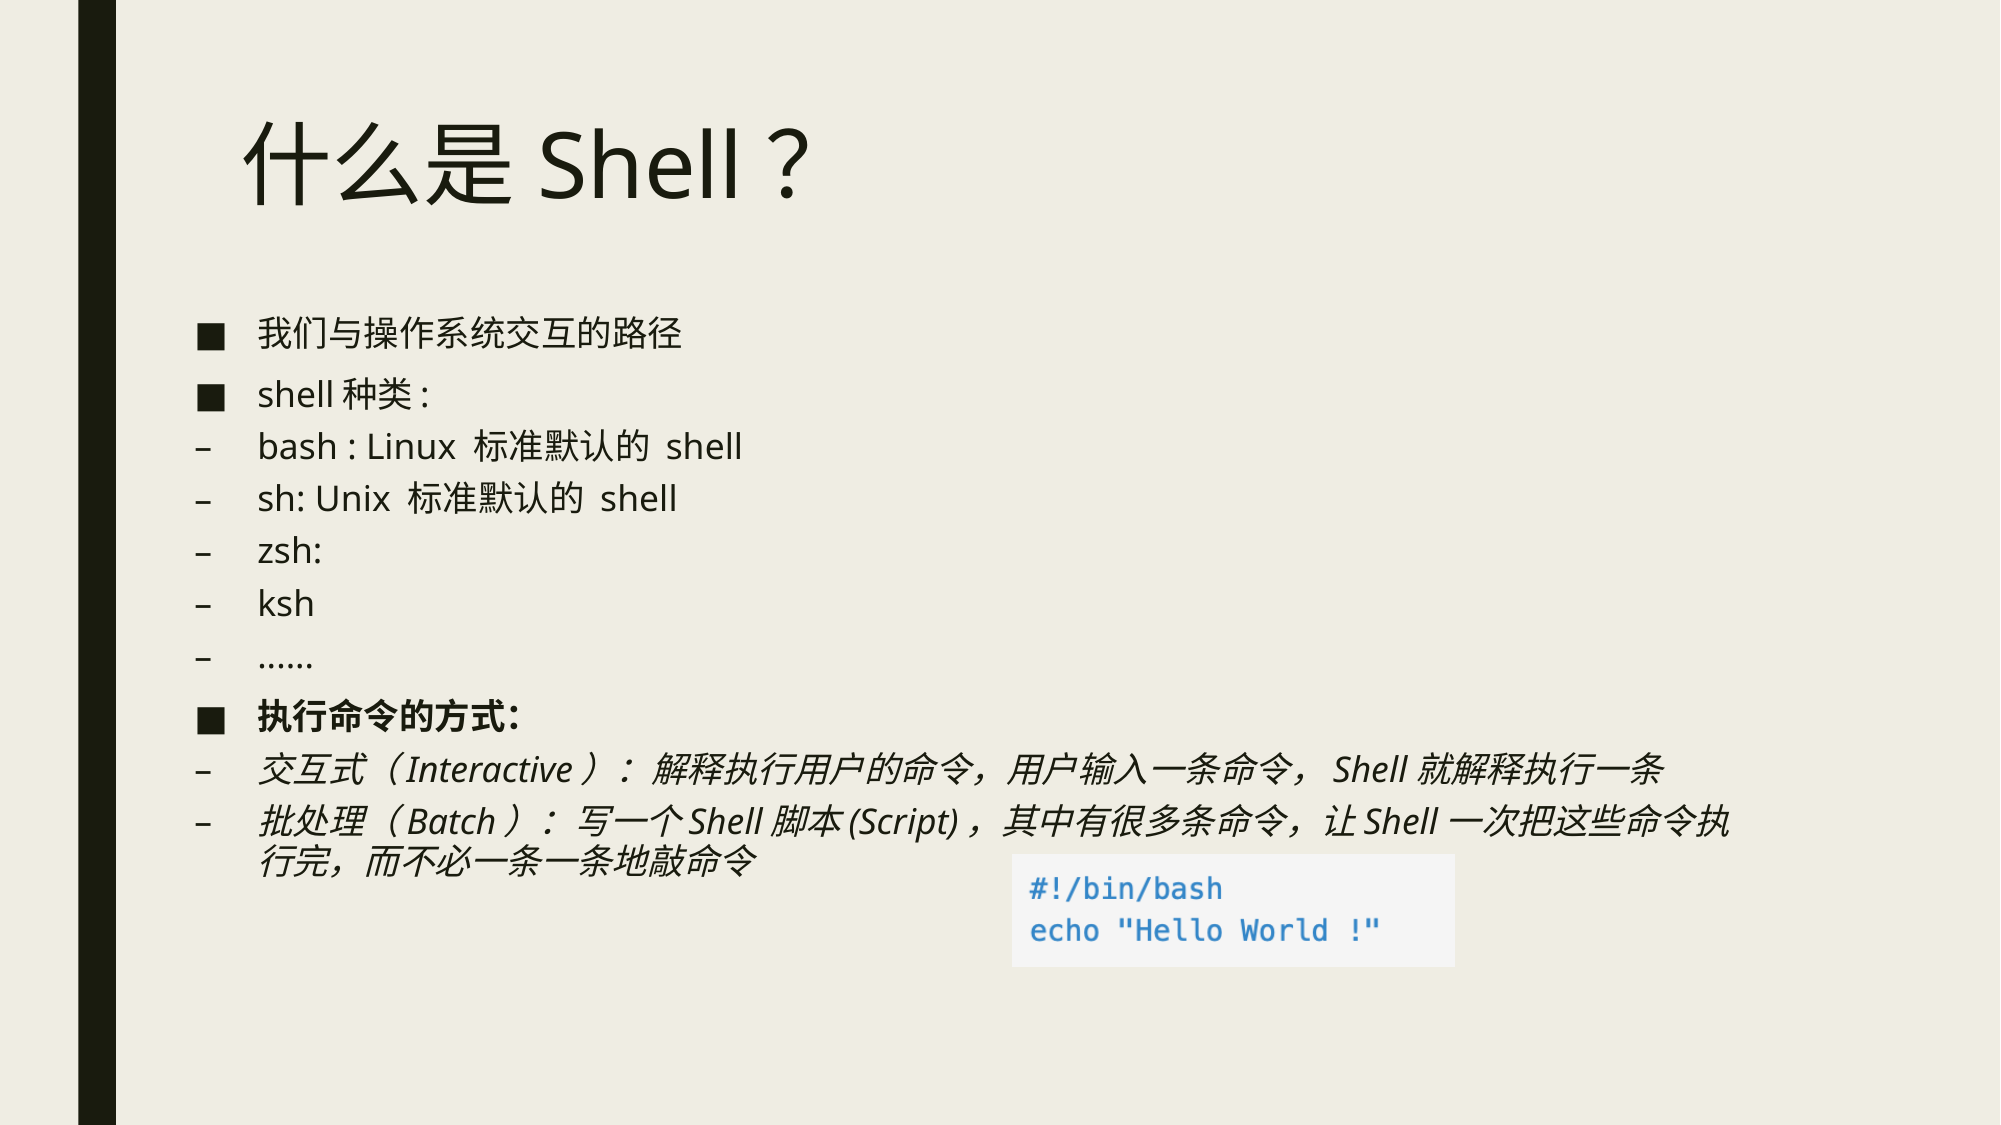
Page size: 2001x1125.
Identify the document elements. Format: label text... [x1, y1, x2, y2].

list 我们与操作系统交互的路径 shell种类: bash : Linux 标准默认的 shell sh: Unix 标准默认的 shell zsh: ksh ...... 执行命令的方式： 交互式（Interactive）：解释执行用户的命令，用户输入一条命令，Shell就解释执行一条 批处理（Batch）：写一个Shell脚本(Script)，其中有很多条命令，让Shell一次把这些命令执行完，而不必一条一条地敲命令 [179, 306, 1755, 895]
picture [1012, 854, 1455, 967]
title 什么是Shell？ [225, 112, 1800, 357]
